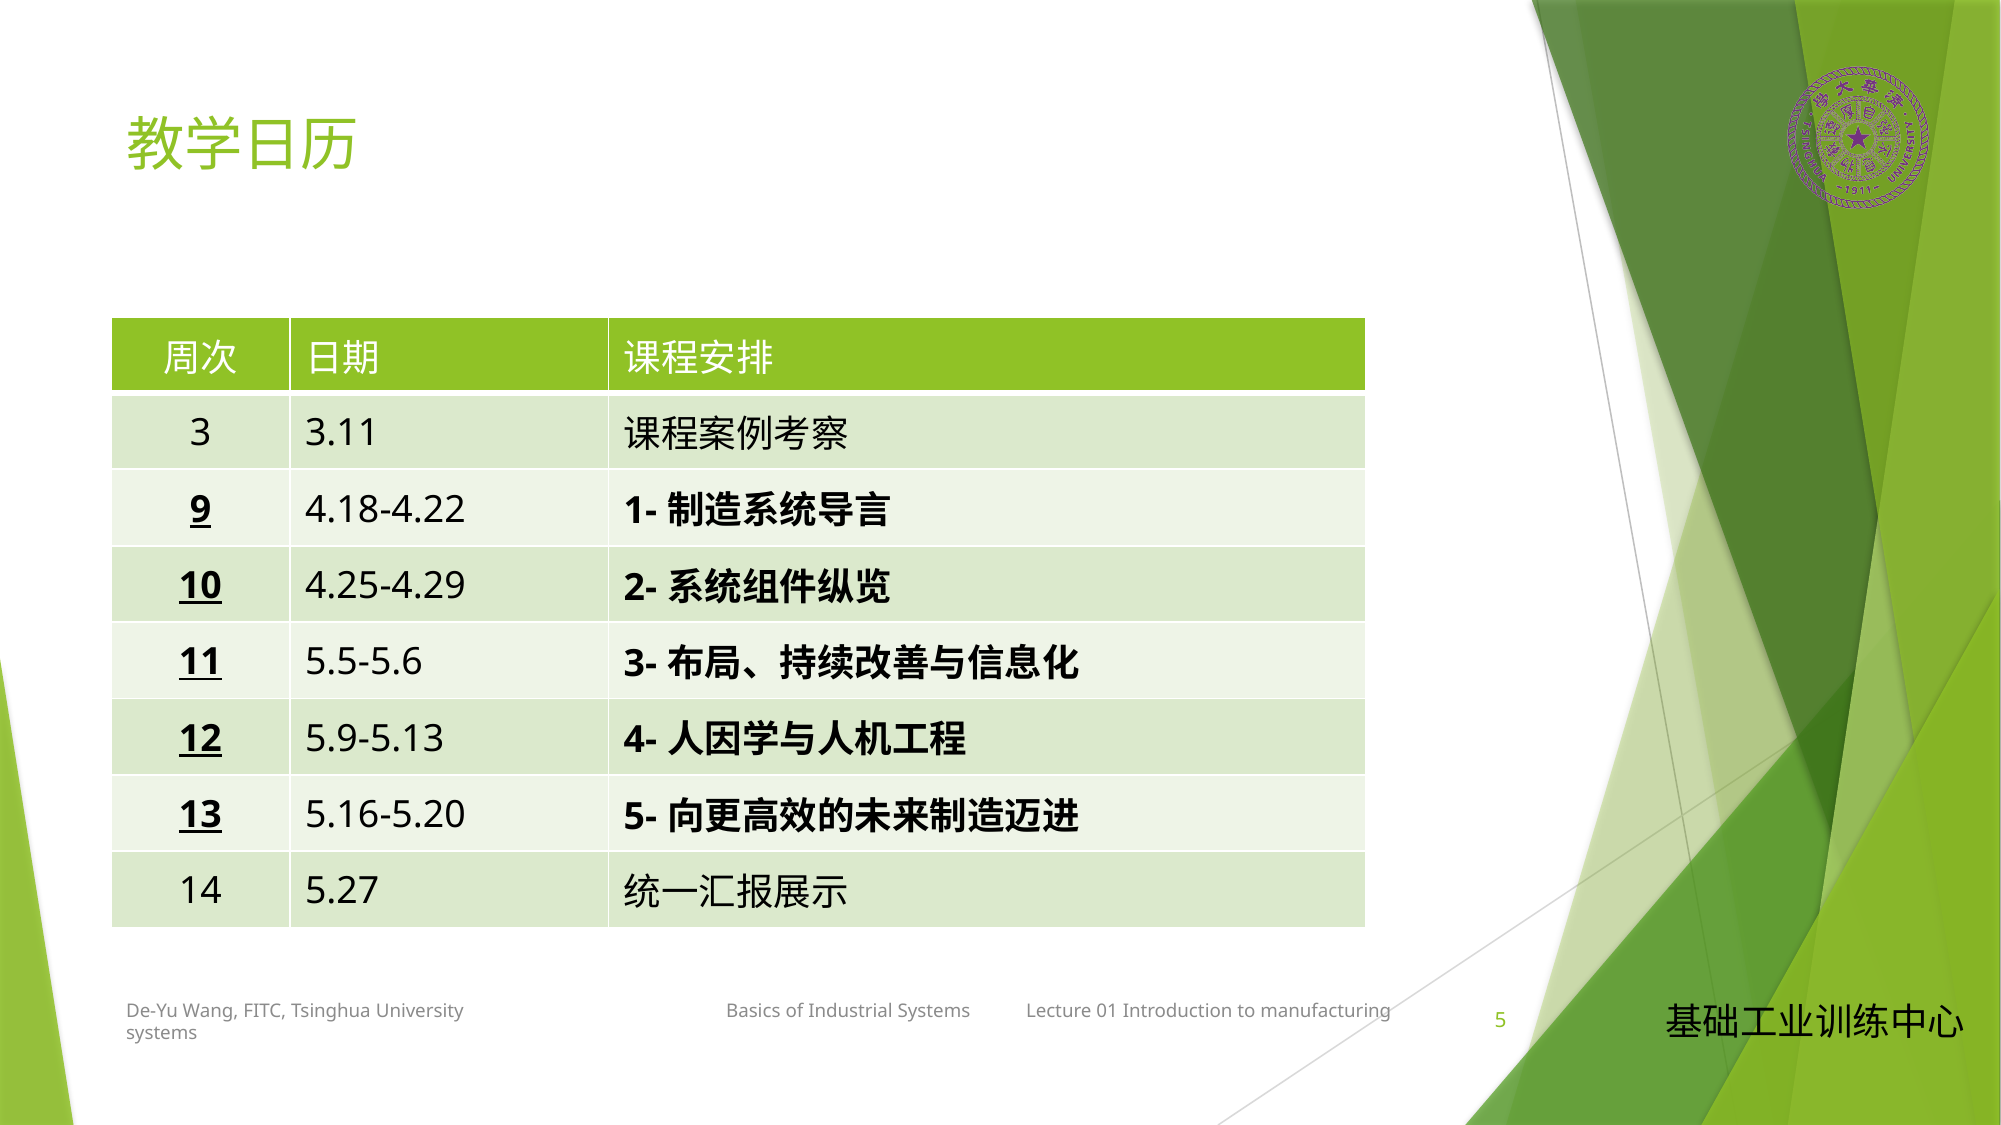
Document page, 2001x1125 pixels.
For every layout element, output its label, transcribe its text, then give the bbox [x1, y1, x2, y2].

table_header 日期 [291, 318, 608, 390]
table_cell 13 [112, 776, 289, 850]
table_cell 11 [112, 623, 289, 698]
table_cell 3.11 [291, 396, 608, 468]
table_cell 4-人因学与人机工程 [609, 699, 1365, 774]
table_cell 4.18-4.22 [291, 470, 608, 545]
table_cell 5.5-5.6 [291, 623, 608, 698]
table_cell 统一汇报展示 [609, 852, 1365, 927]
picture [1787, 66, 1929, 209]
table_cell 3 [112, 396, 289, 468]
table_header 周次 [112, 318, 289, 390]
table_cell 5-向更高效的未来制造迈进 [609, 776, 1365, 850]
table_cell 5.27 [291, 852, 608, 927]
table_cell 10 [112, 547, 289, 621]
table_cell 5.9-5.13 [291, 699, 608, 774]
table_cell 9 [112, 470, 289, 545]
table_cell 4.25-4.29 [291, 547, 608, 621]
table_cell 14 [112, 852, 289, 927]
table_cell 3-布局、持续改善与信息化 [609, 623, 1365, 698]
table_cell 2-系统组件纵览 [609, 547, 1365, 621]
table_cell 12 [112, 699, 289, 774]
table_cell 课程案例考察 [609, 396, 1365, 468]
table_header 课程安排 [609, 318, 1365, 390]
title 教学日历 [111, 99, 1522, 317]
table_cell 5.16-5.20 [291, 776, 608, 850]
table_cell 1-制造系统导言 [609, 470, 1365, 545]
slide_number 5 [1409, 991, 1522, 1051]
